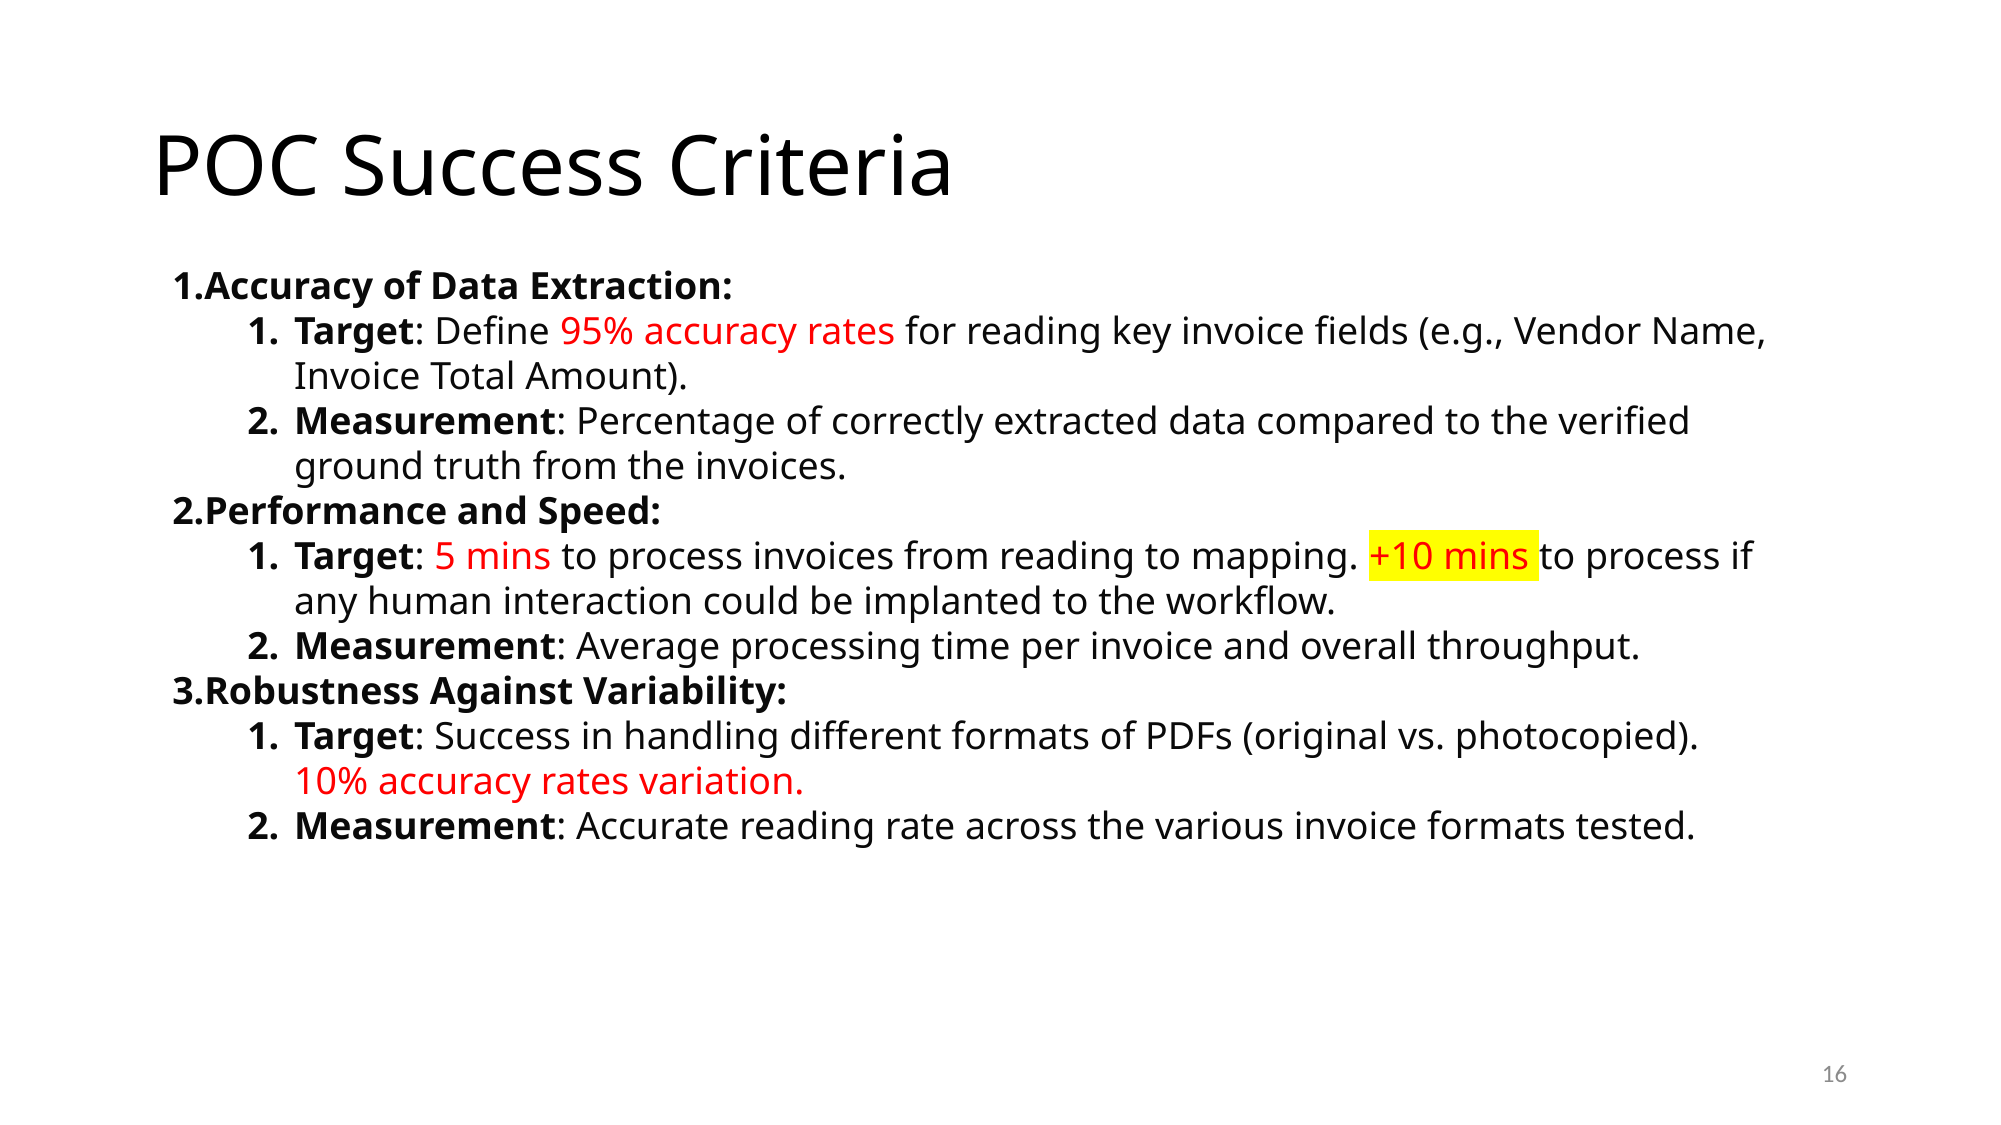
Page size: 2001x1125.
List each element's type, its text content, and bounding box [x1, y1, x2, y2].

slide_number 16 [1412, 1042, 1863, 1103]
text_box Accuracy of Data Extraction: Target: Define 95% accuracy rates for reading key invoice fields (e.g., Vendor Name, Invoice Total Amount). Measurement: Percentage of correctly extracted data compared to the verified ground truth from the invoices. Performance and Speed: Target: 5 mins to process invoices from reading to mapping. +10 mins to process if any human interaction could be implanted to the workflow. Measurement: Average processing time per invoice and overall throughput. Robustness Against Variability: Target: Success in handling different formats of PDFs (original vs. photocopied). 10% accuracy rates variation. Measurement: Accurate reading rate across the various invoice formats tested. [157, 254, 1791, 900]
title POC Success Criteria [137, 59, 1863, 278]
